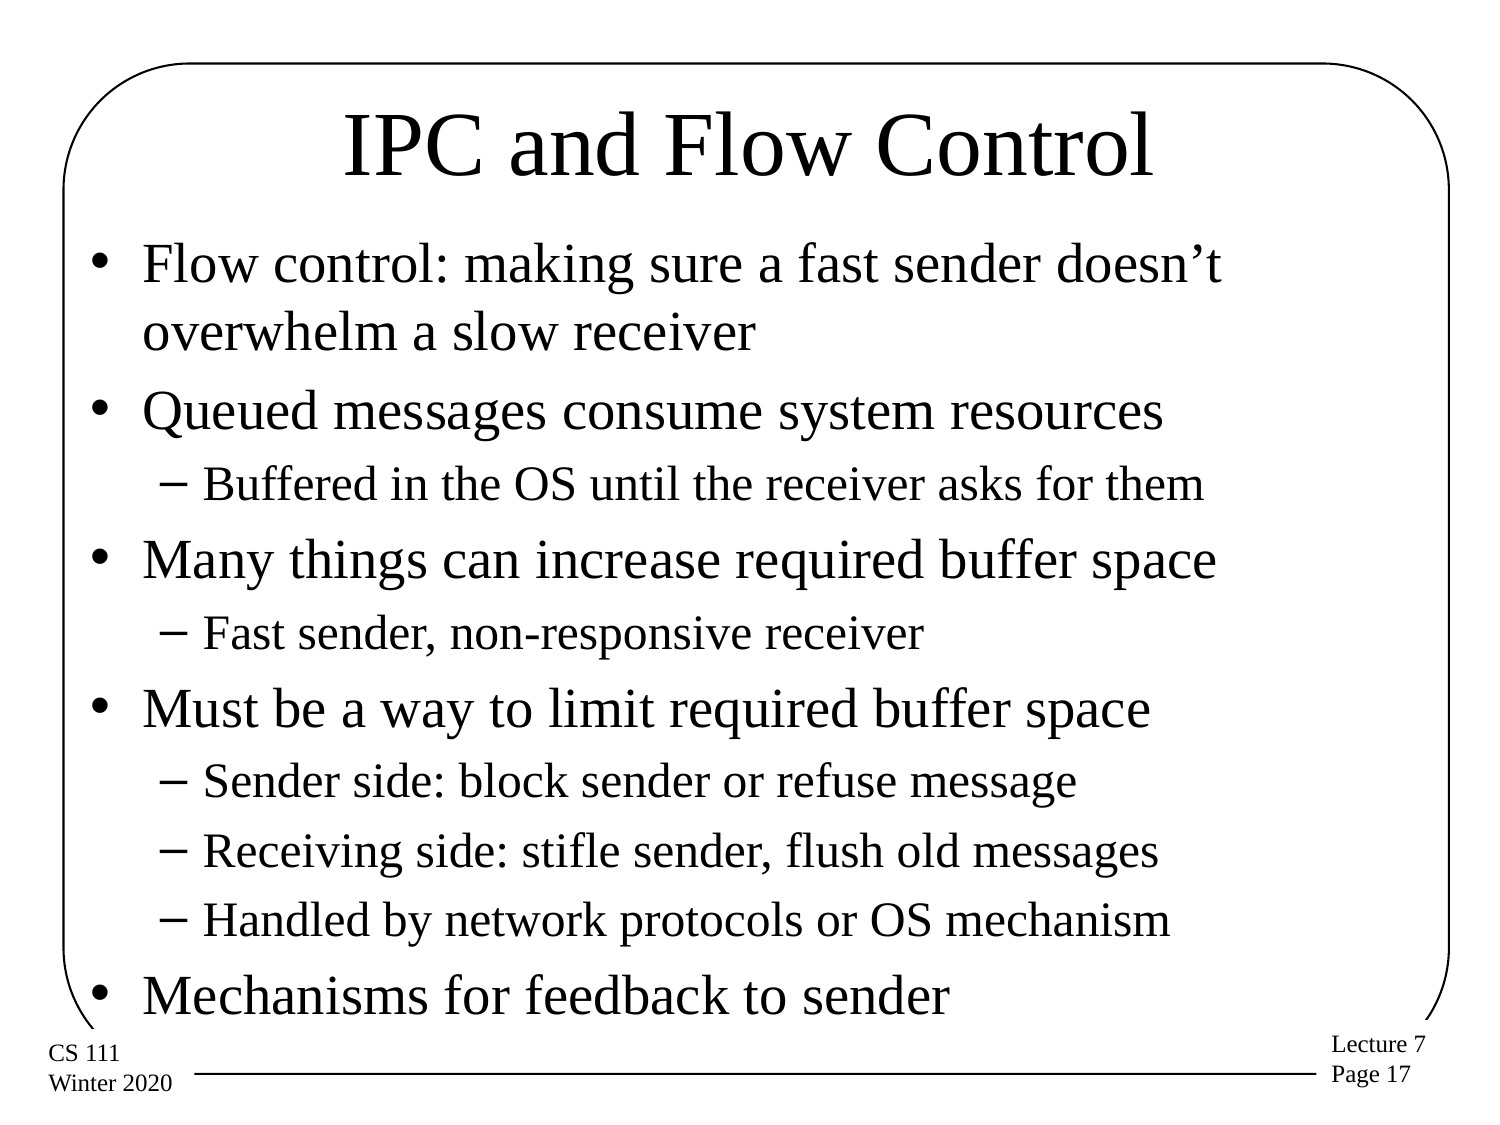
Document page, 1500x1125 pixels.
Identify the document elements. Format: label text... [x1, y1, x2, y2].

title IPC and Flow Control [74, 44, 1426, 233]
list Flow control: making sure a fast sender doesn’t overwhelm a slow receiver Queued messages consume system resources Buffered in the OS until the receiver asks for them Many things can increase required buffer space Fast sender, non-responsive receiver Must be a way to limit required buffer space Sender side: block sender or refuse message Receiving side: stifle sender, flush old messages Handled by network protocols or OS mechanism Mechanisms for feedback to sender [75, 218, 1492, 1037]
